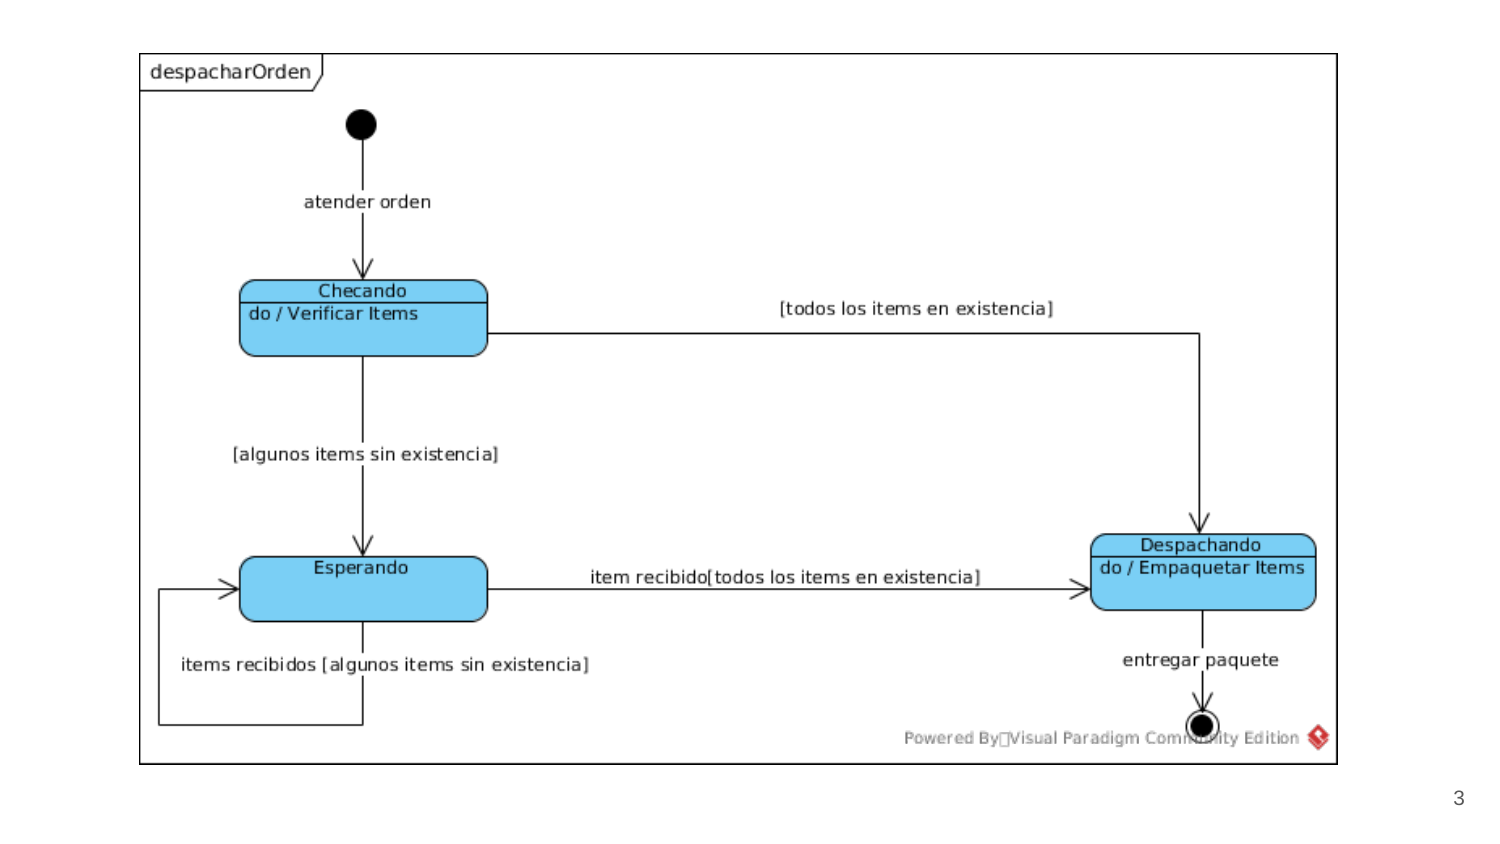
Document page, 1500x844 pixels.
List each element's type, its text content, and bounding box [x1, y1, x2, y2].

picture [138, 53, 1338, 766]
slide_number ‹#› [1389, 764, 1480, 830]
